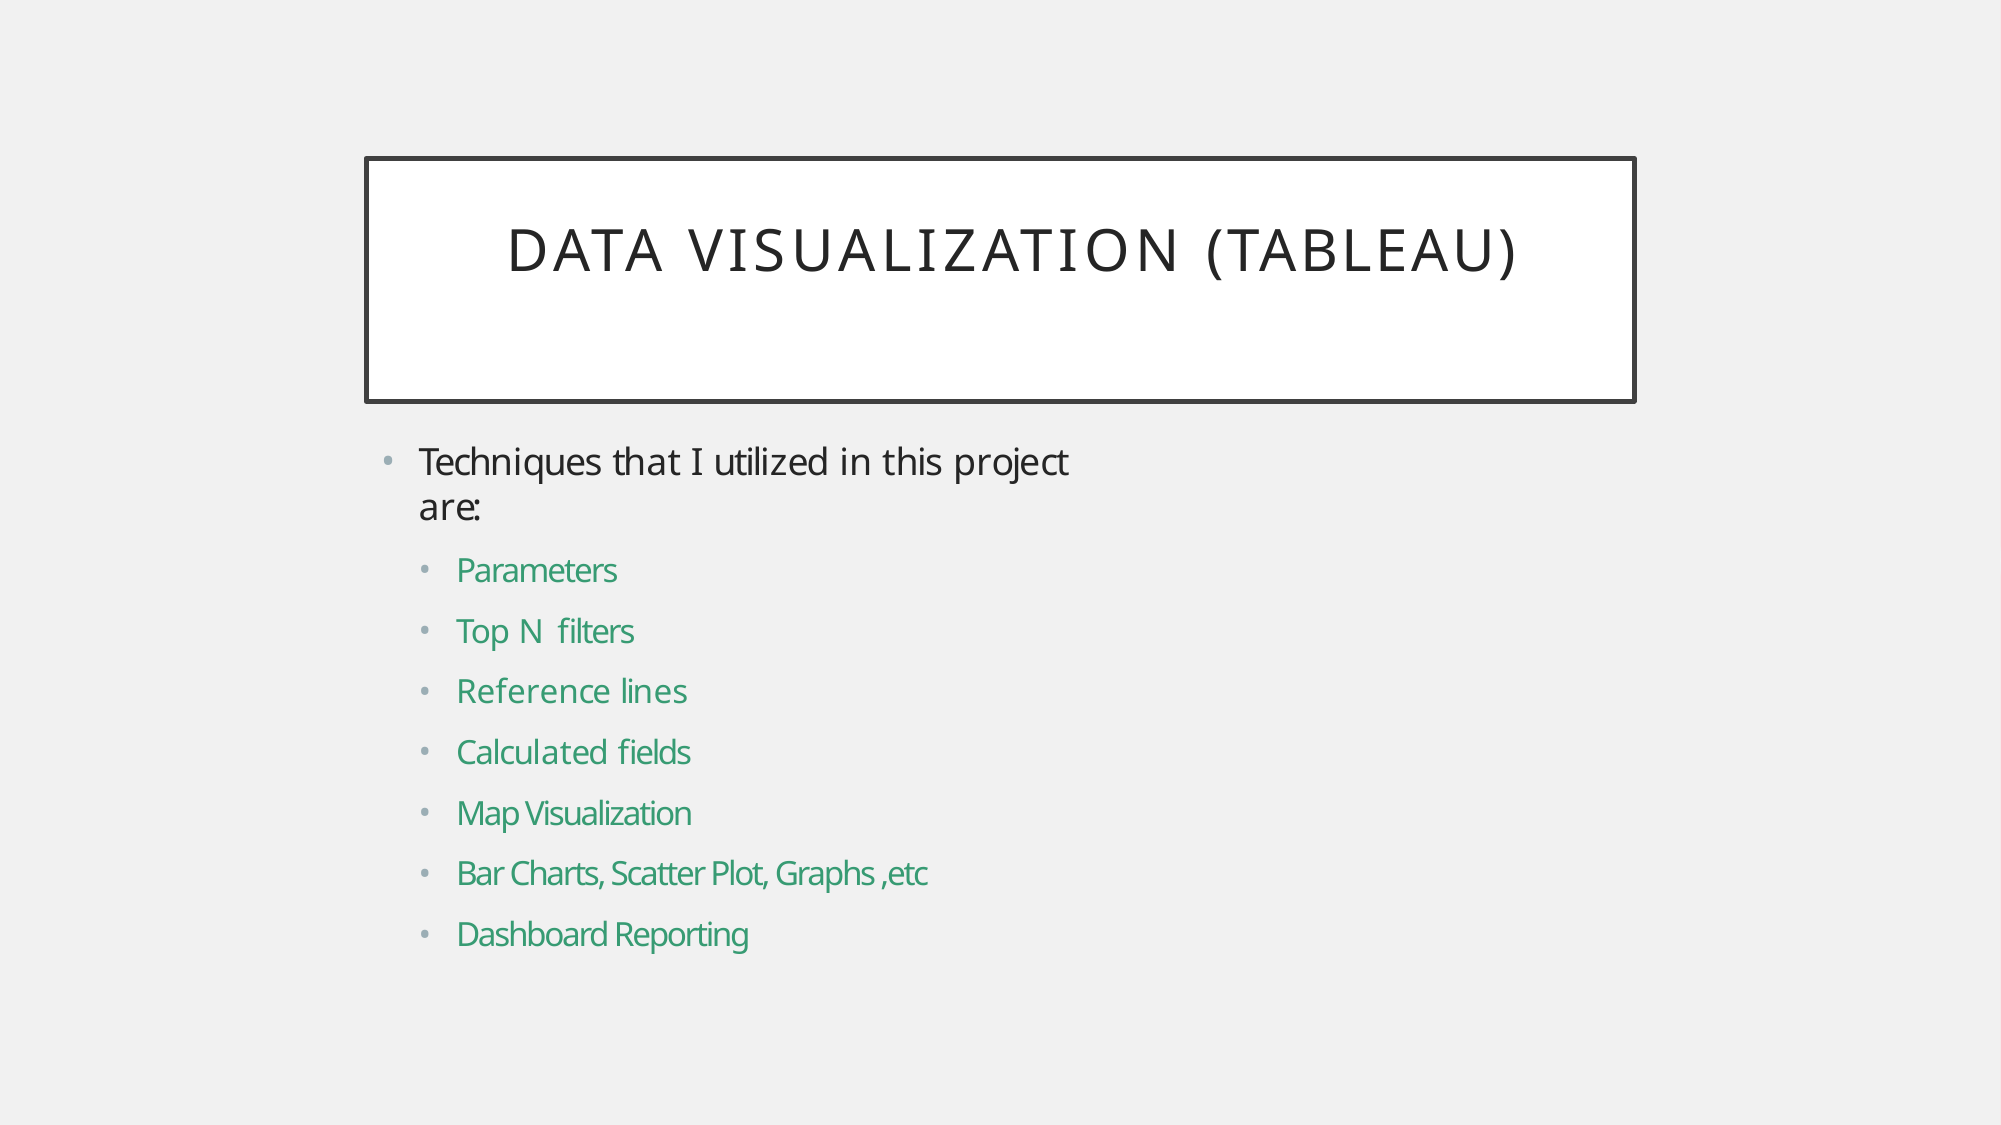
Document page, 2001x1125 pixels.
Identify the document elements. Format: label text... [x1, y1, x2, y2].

title DATA VISUALIZATION (TABLEAU) [366, 158, 1635, 402]
text_box Techniques that I utilized in this project are: Parameters Top N filters Reference lines Calculated fields Map Visualization Bar Charts, Scatter Plot, Graphs ,etc Dashboard Reporting [378, 411, 1086, 1014]
